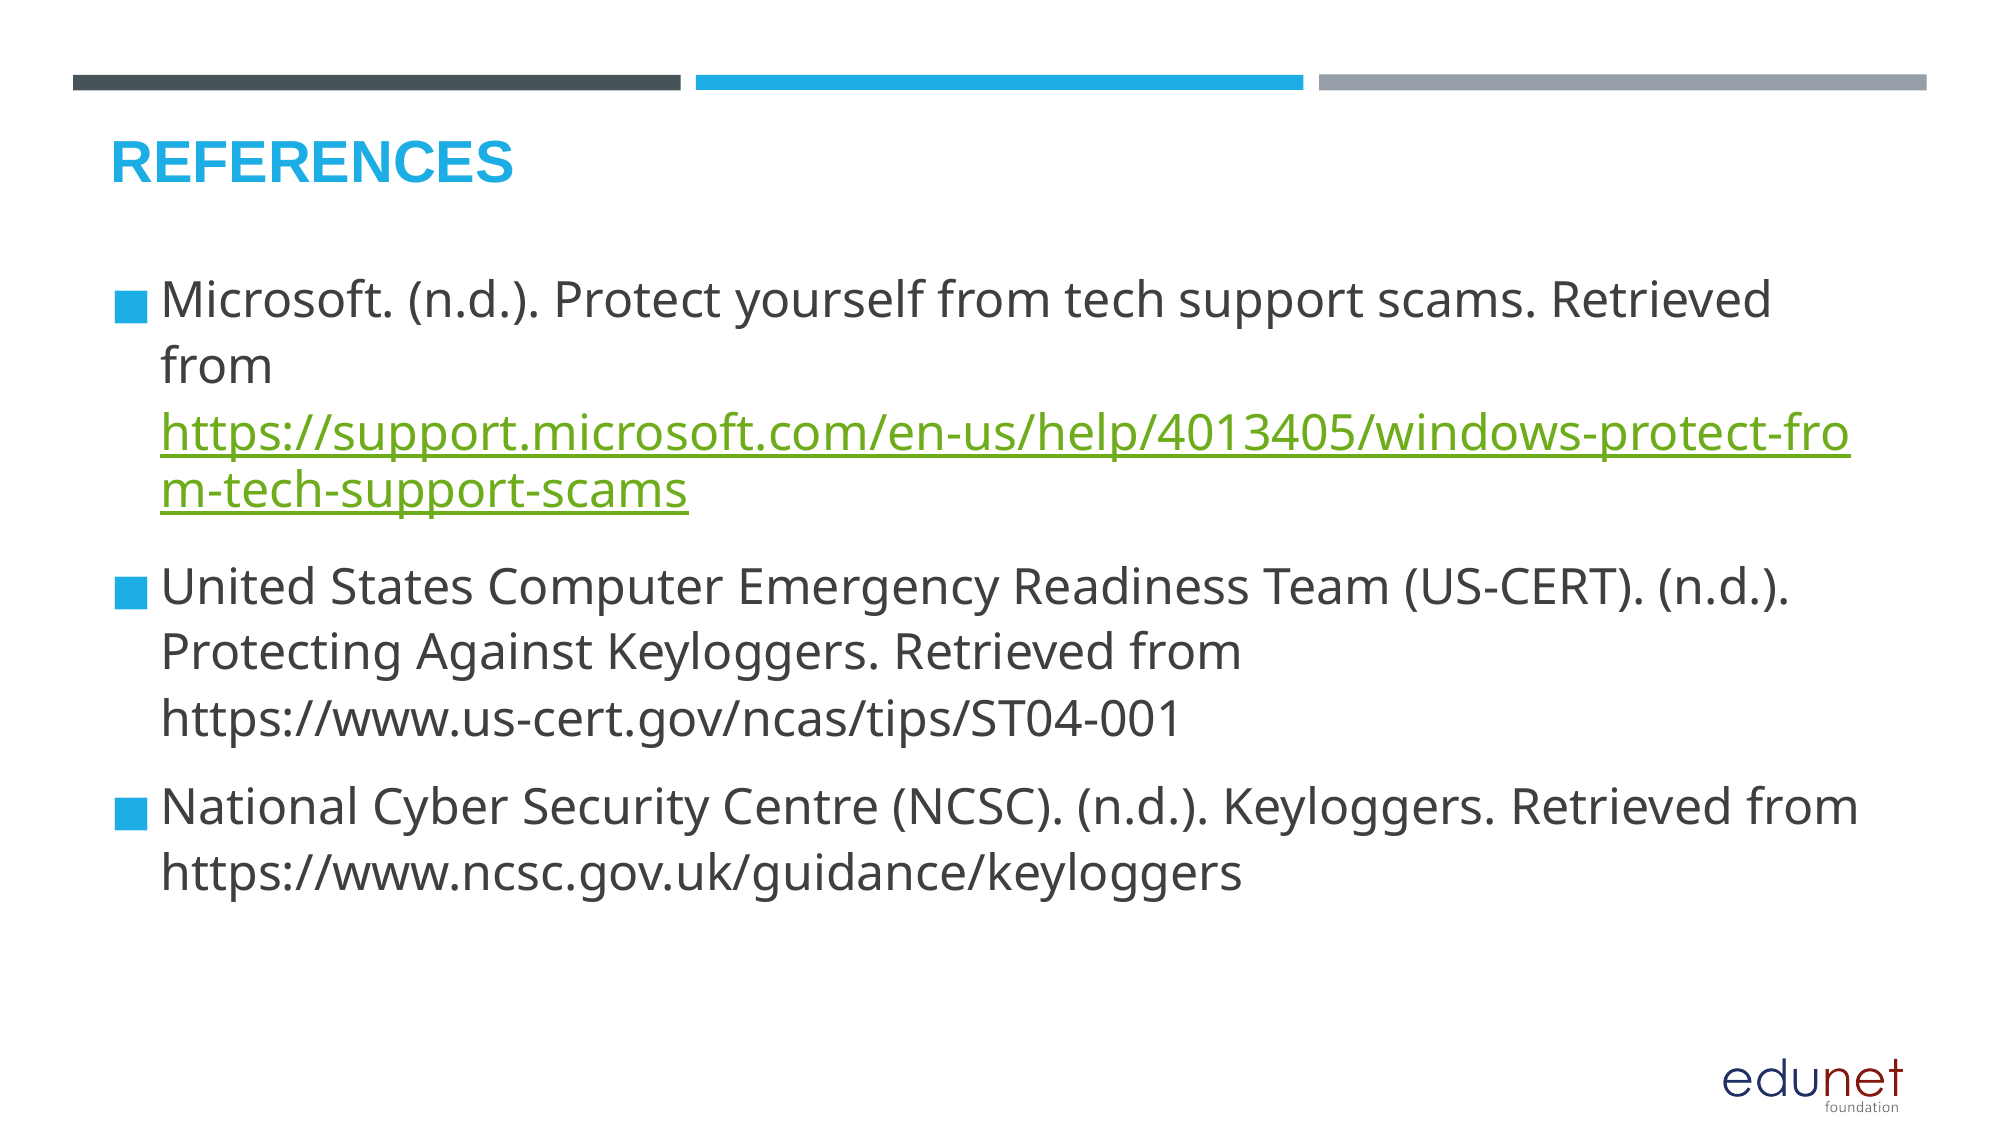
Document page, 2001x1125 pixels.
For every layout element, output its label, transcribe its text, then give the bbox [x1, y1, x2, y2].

picture [1719, 1056, 1905, 1116]
title REFERENCES [95, 115, 1905, 203]
list Microsoft. (n.d.). Protect yourself from tech support scams. Retrieved from https://support.microsoft.com/en-us/help/4013405/windows-protect-from-tech-support-scams United States Computer Emergency Readiness Team (US-CERT). (n.d.). Protecting Against Keyloggers. Retrieved from https://www.us-cert.gov/ncas/tips/ST04-001 National Cyber Security Centre (NCSC). (n.d.). Keyloggers. Retrieved from https://www.ncsc.gov.uk/guidance/keyloggers [95, 213, 1905, 981]
